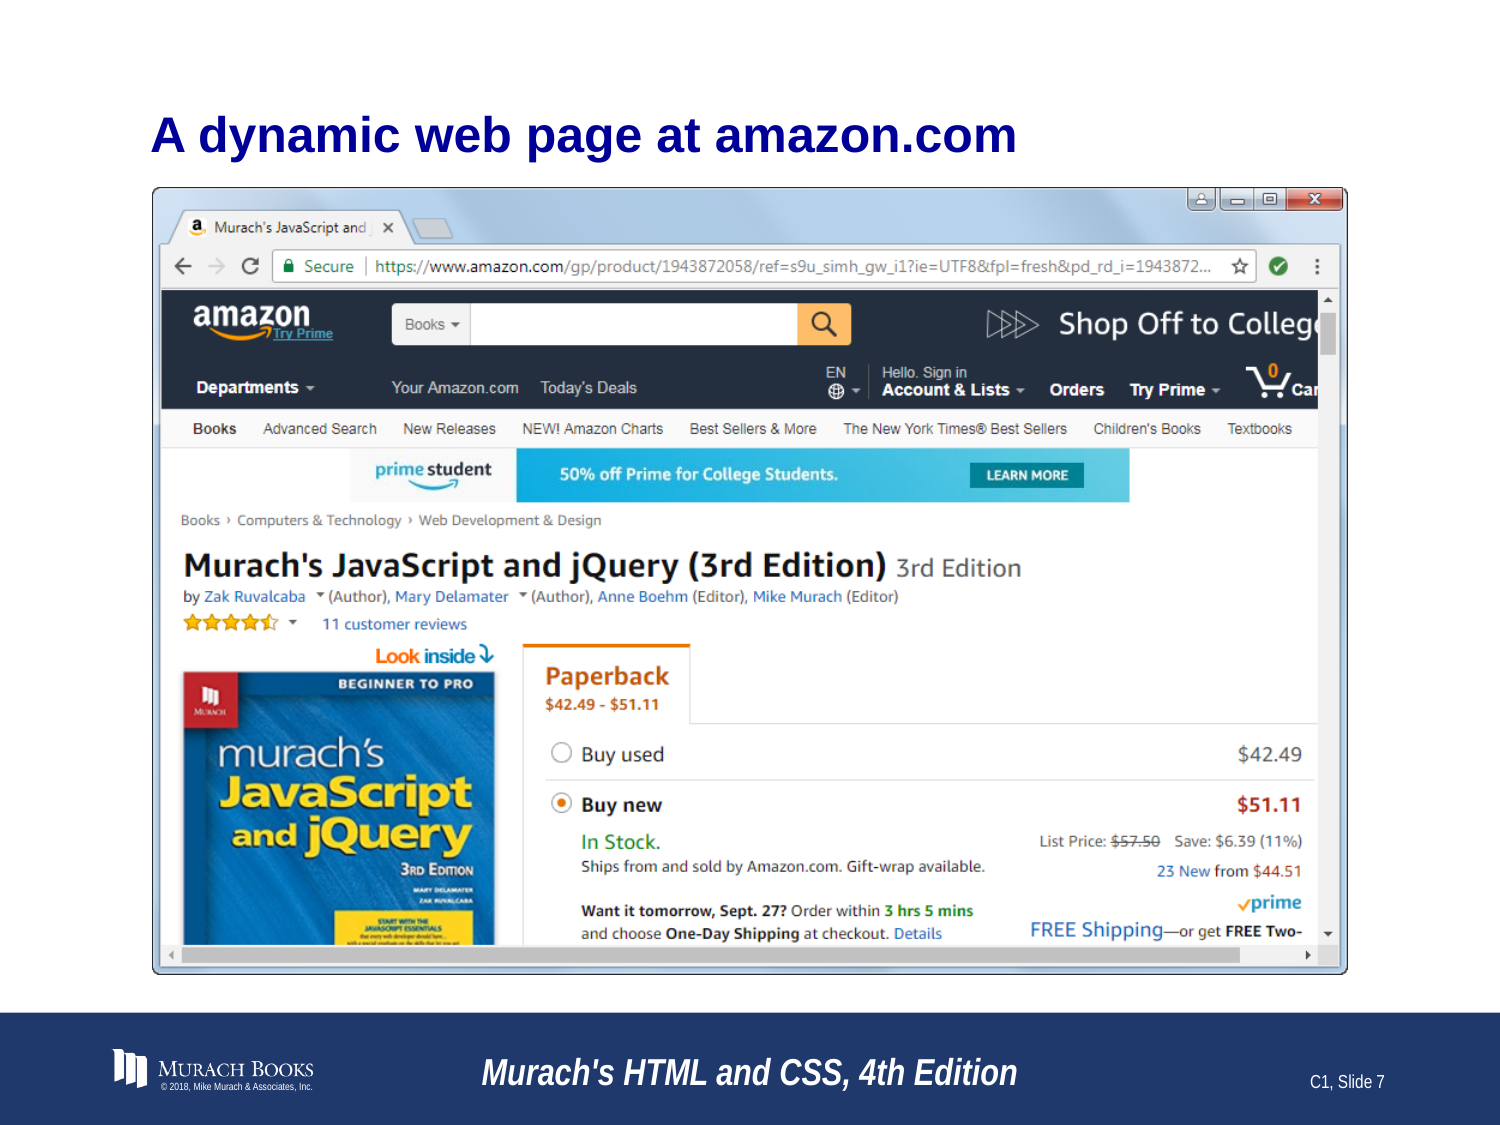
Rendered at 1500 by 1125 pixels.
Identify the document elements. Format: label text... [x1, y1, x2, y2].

slide_number C1, Slide 7 [1087, 1025, 1400, 1100]
slide_number Murach's HTML and CSS, 4th Edition [463, 1025, 1050, 1100]
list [152, 187, 1348, 976]
title A dynamic web page at amazon.com [150, 102, 1350, 164]
footer © 2018, Mike Murach & Associates, Inc. [12, 1025, 463, 1100]
